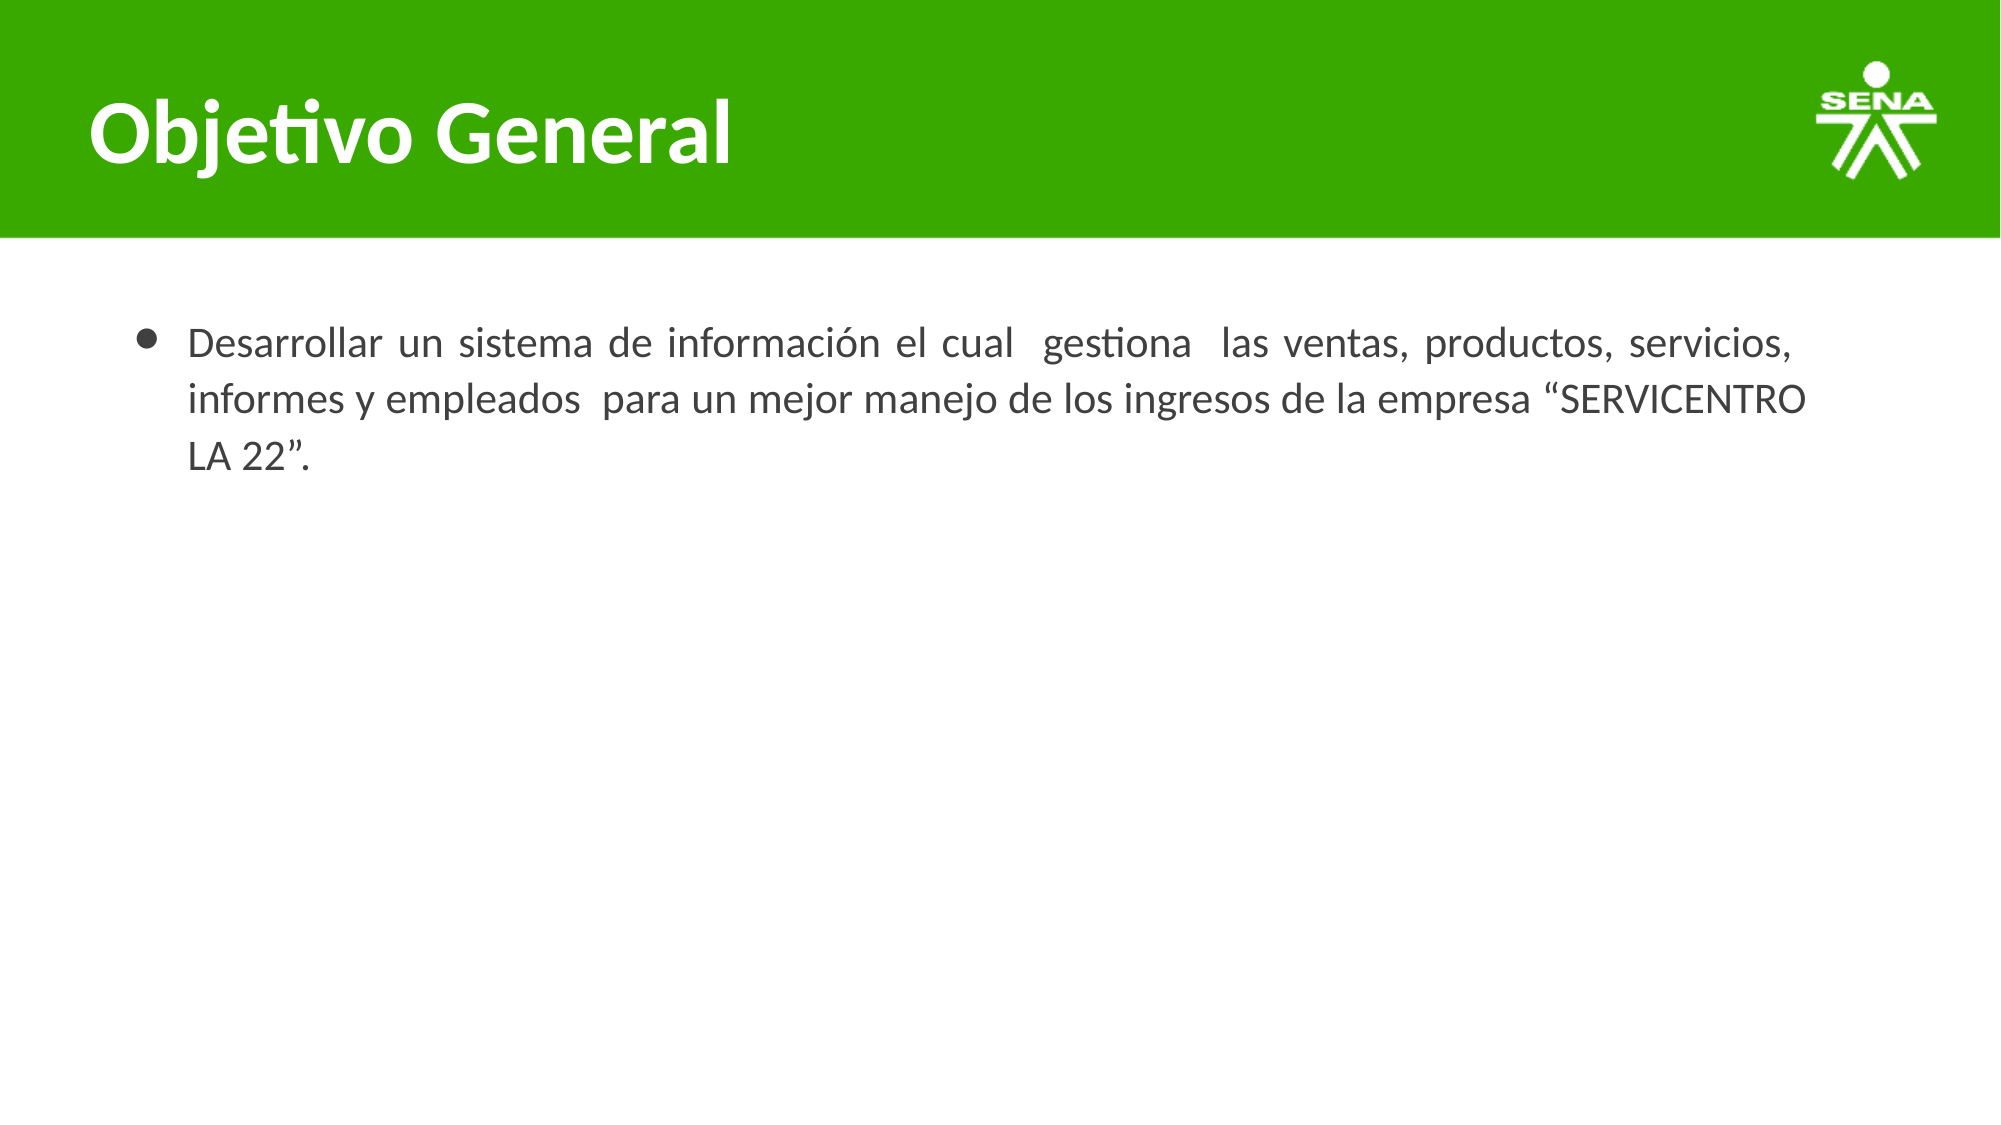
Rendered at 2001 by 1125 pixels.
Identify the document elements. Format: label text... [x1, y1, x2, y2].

title Objetivo General [74, 18, 1800, 236]
text_box Desarrollar un sistema de información el cual gestiona las ventas, productos, servicios, informes y empleados para un mejor manejo de los ingresos de la empresa “SERVICENTRO LA 22”. [97, 295, 1823, 553]
picture [0, 0, 2001, 1125]
